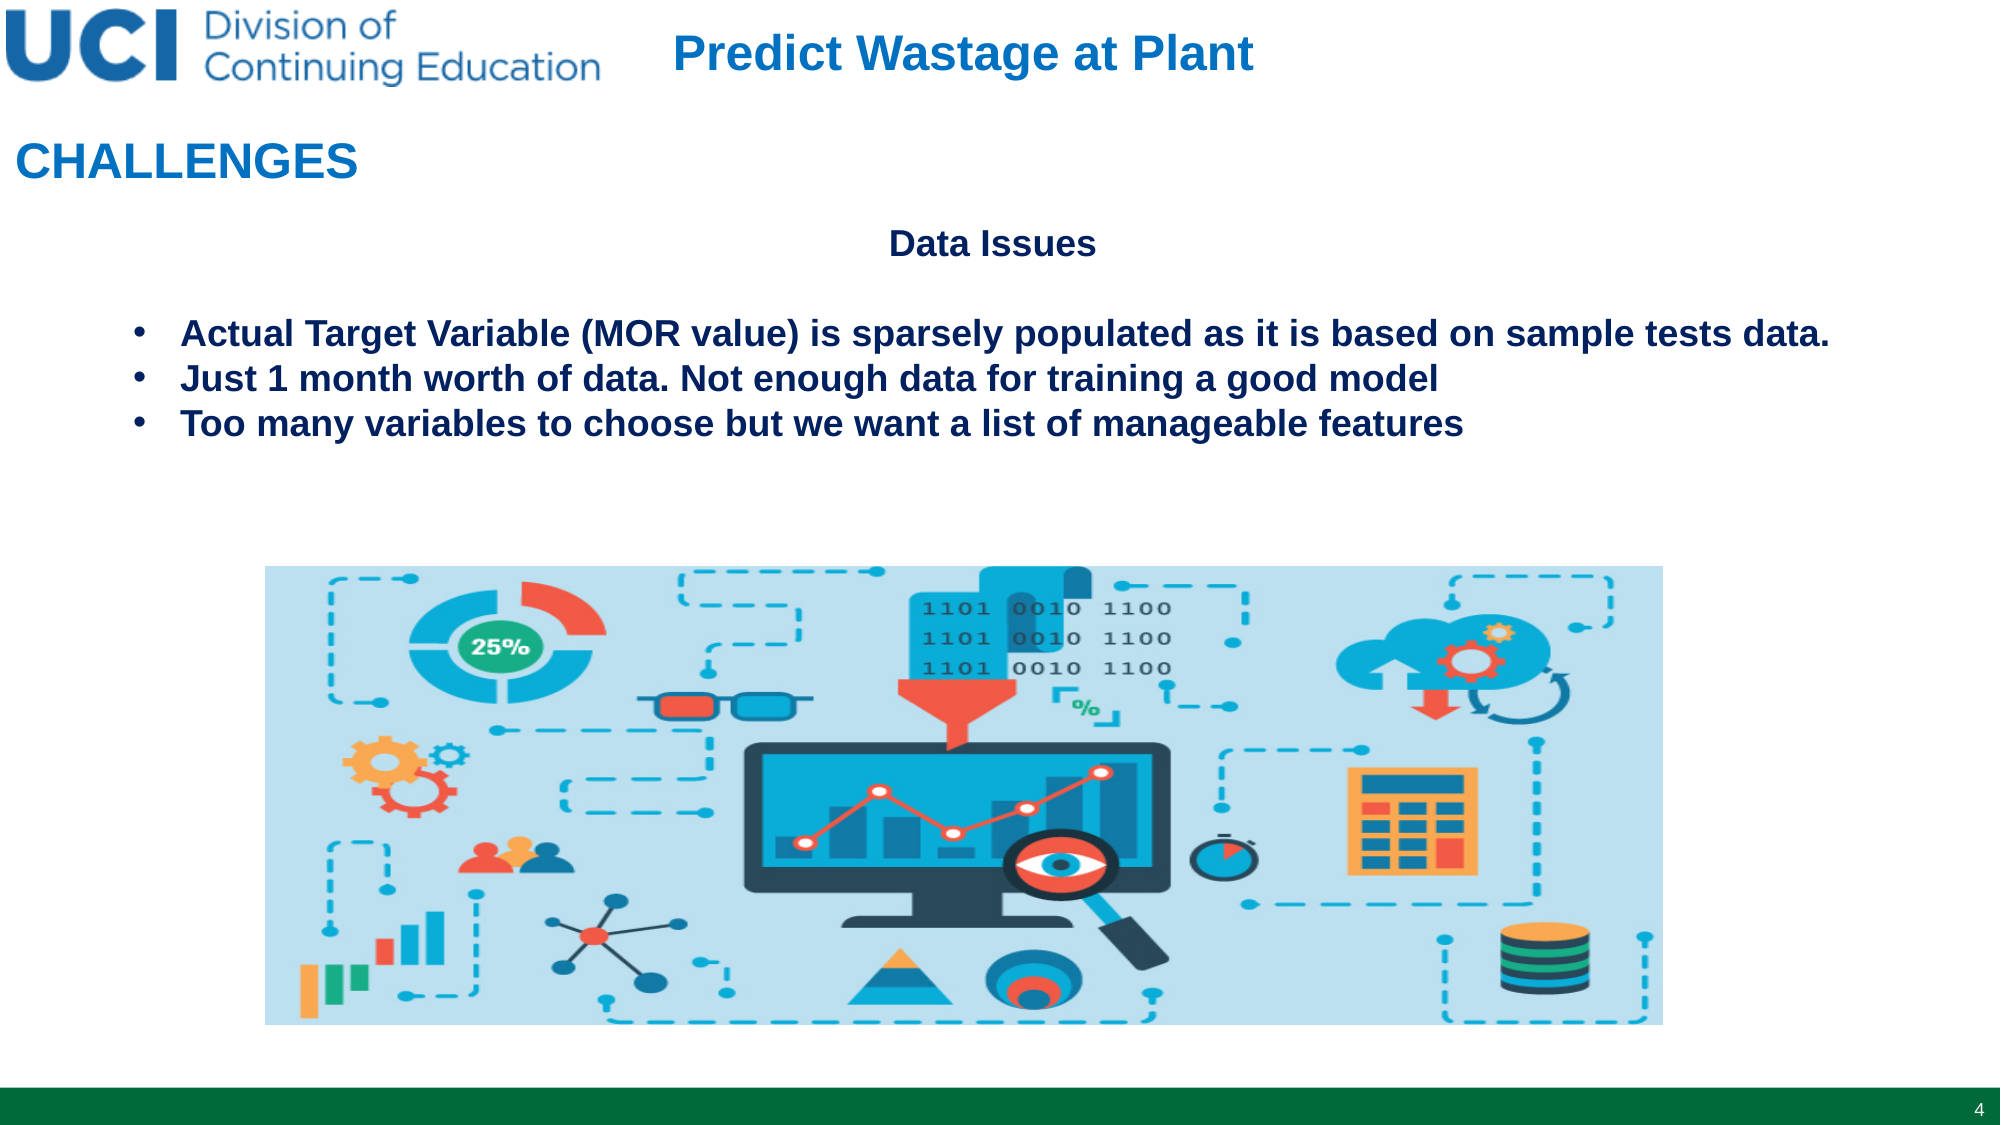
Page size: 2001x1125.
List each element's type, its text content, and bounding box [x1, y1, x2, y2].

picture [925, 663, 934, 674]
picture [982, 603, 986, 614]
picture [946, 633, 951, 644]
picture [1054, 633, 1058, 644]
picture [944, 663, 952, 674]
picture [959, 603, 967, 613]
slide_number 4 [1533, 1092, 2000, 1125]
picture [959, 664, 967, 674]
title Challenges [0, 120, 1700, 212]
picture [982, 633, 986, 644]
picture [967, 663, 971, 673]
picture [946, 603, 950, 614]
picture [1054, 603, 1058, 614]
picture [979, 663, 988, 674]
picture [959, 633, 971, 644]
text_box Predict Wastage at Plant [658, 13, 1270, 89]
picture [6, 8, 601, 87]
picture [927, 633, 933, 644]
text_box Data Issues Actual Target Variable (MOR value) is sparsely populated as it is based on sample tests data. Just 1 month worth of data. Not enough data for training a good model Too many variables to choose but we want a list of manageable features [118, 211, 1868, 452]
picture [264, 566, 1664, 1026]
